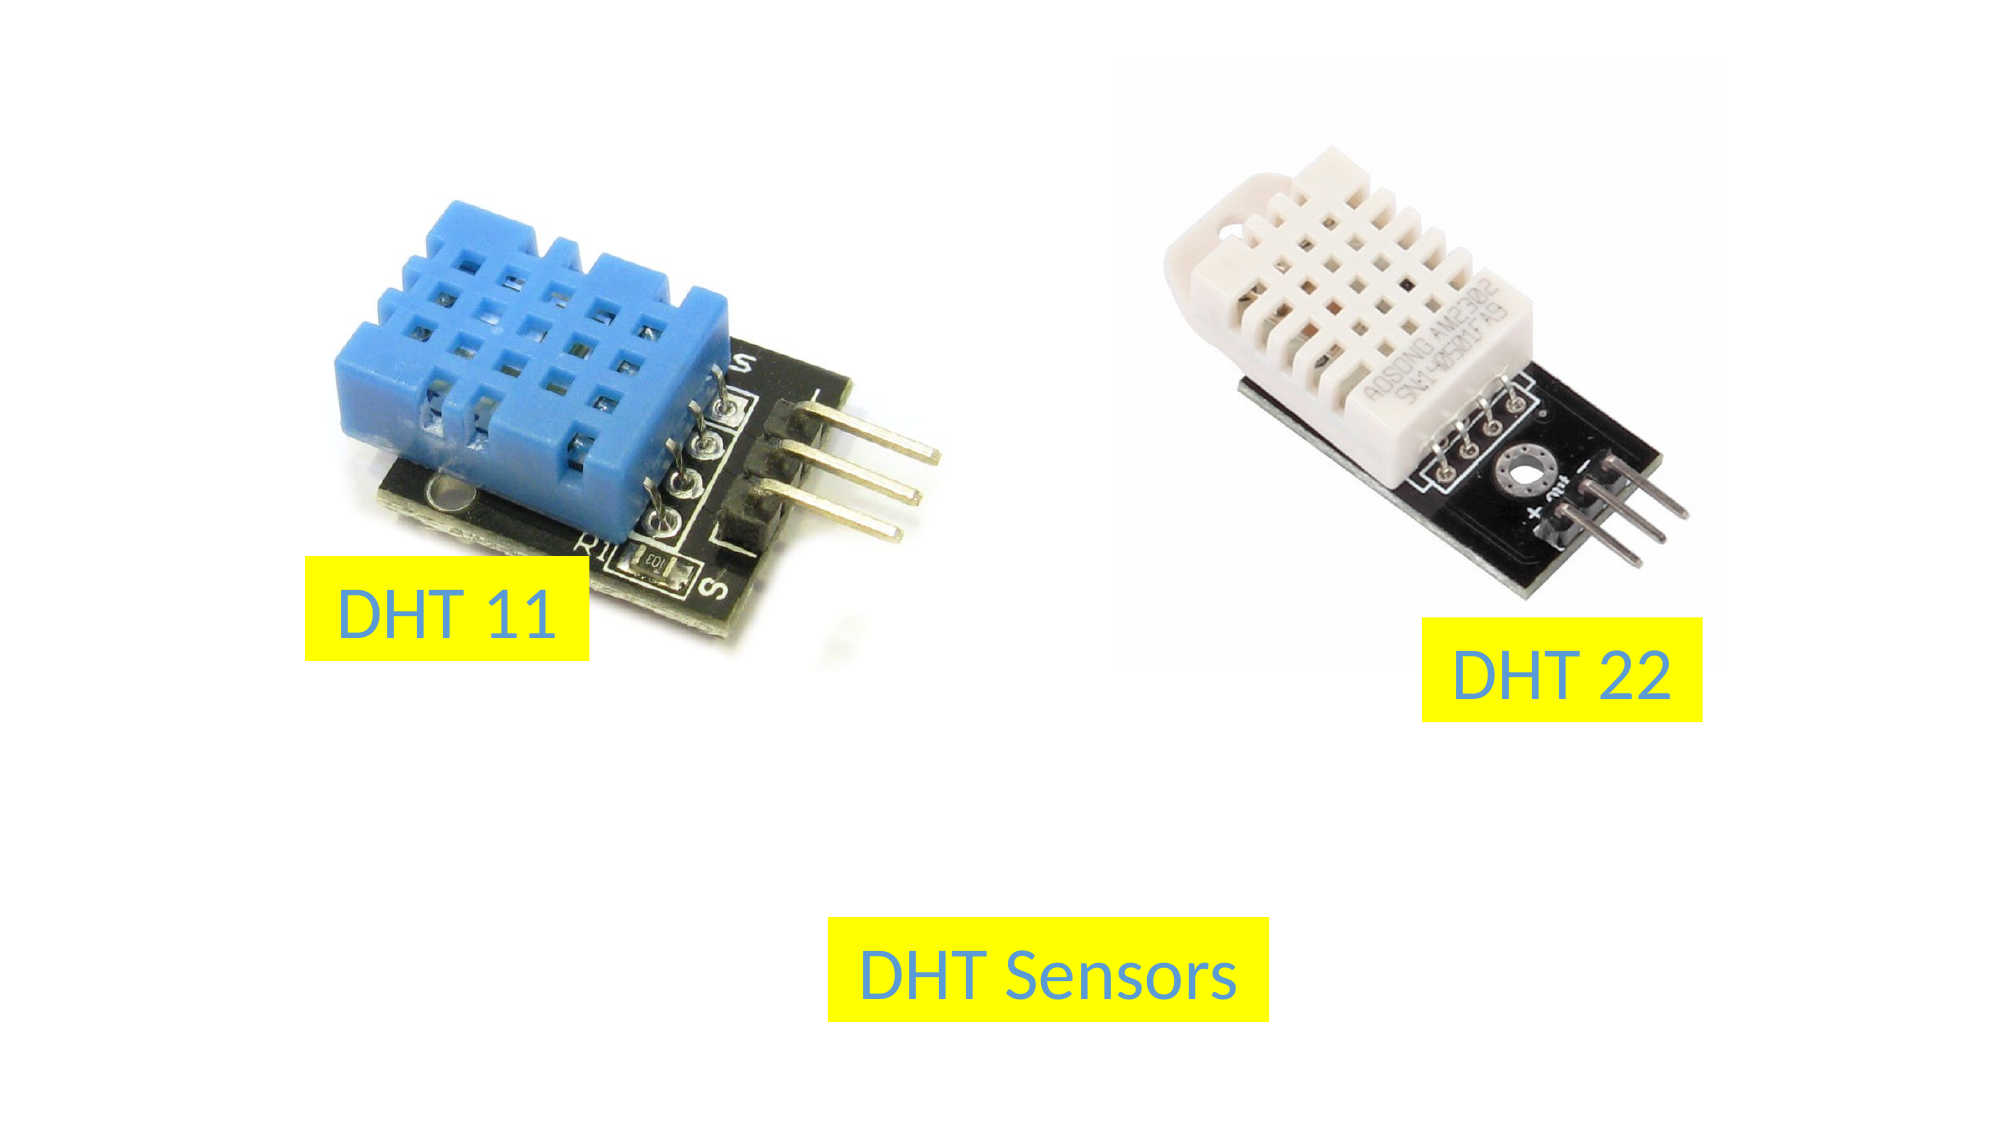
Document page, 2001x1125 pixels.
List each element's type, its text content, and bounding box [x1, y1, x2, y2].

picture [1118, 63, 1726, 671]
text_box DHT Sensors [827, 917, 1270, 1022]
text_box DHT 22 [1422, 671, 1703, 723]
picture [304, 168, 975, 671]
